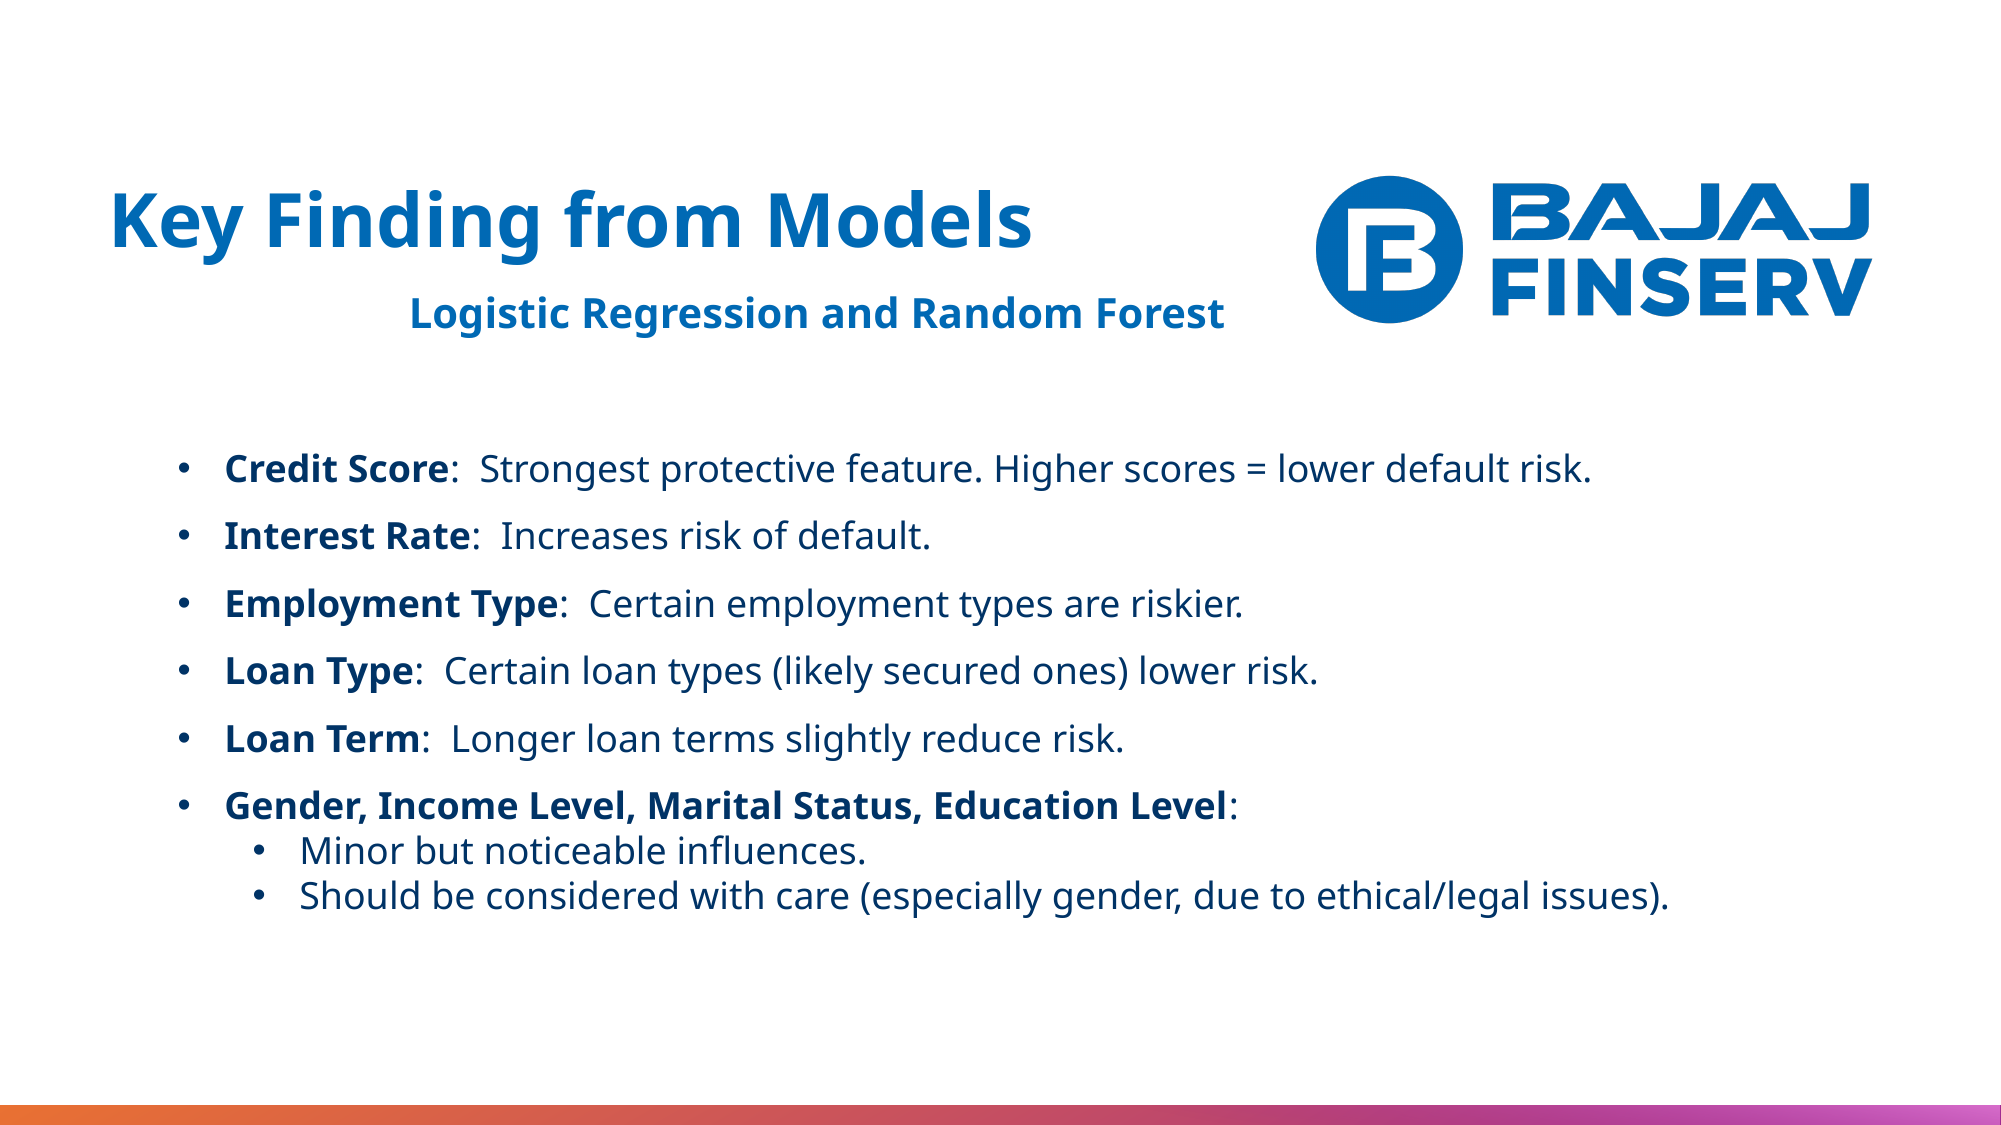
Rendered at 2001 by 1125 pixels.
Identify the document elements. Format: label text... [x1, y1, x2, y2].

title Key Finding from Models Logistic Regression and Random Forest [93, 87, 1301, 353]
picture [1272, 149, 1907, 374]
text_box Credit Score: Strongest protective feature. Higher scores = lower default risk. Interest Rate: Increases risk of default. Employment Type: Certain employment types are riskier. Loan Type: Certain loan types (likely secured ones) lower risk. Loan Term: Longer loan terms slightly reduce risk. Gender, Income Level, Marital Status, Education Level: Minor but noticeable influences. Should be considered with care (especially gender, due to ethical/legal issues). [162, 414, 1869, 925]
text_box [0, 1104, 2000, 1125]
